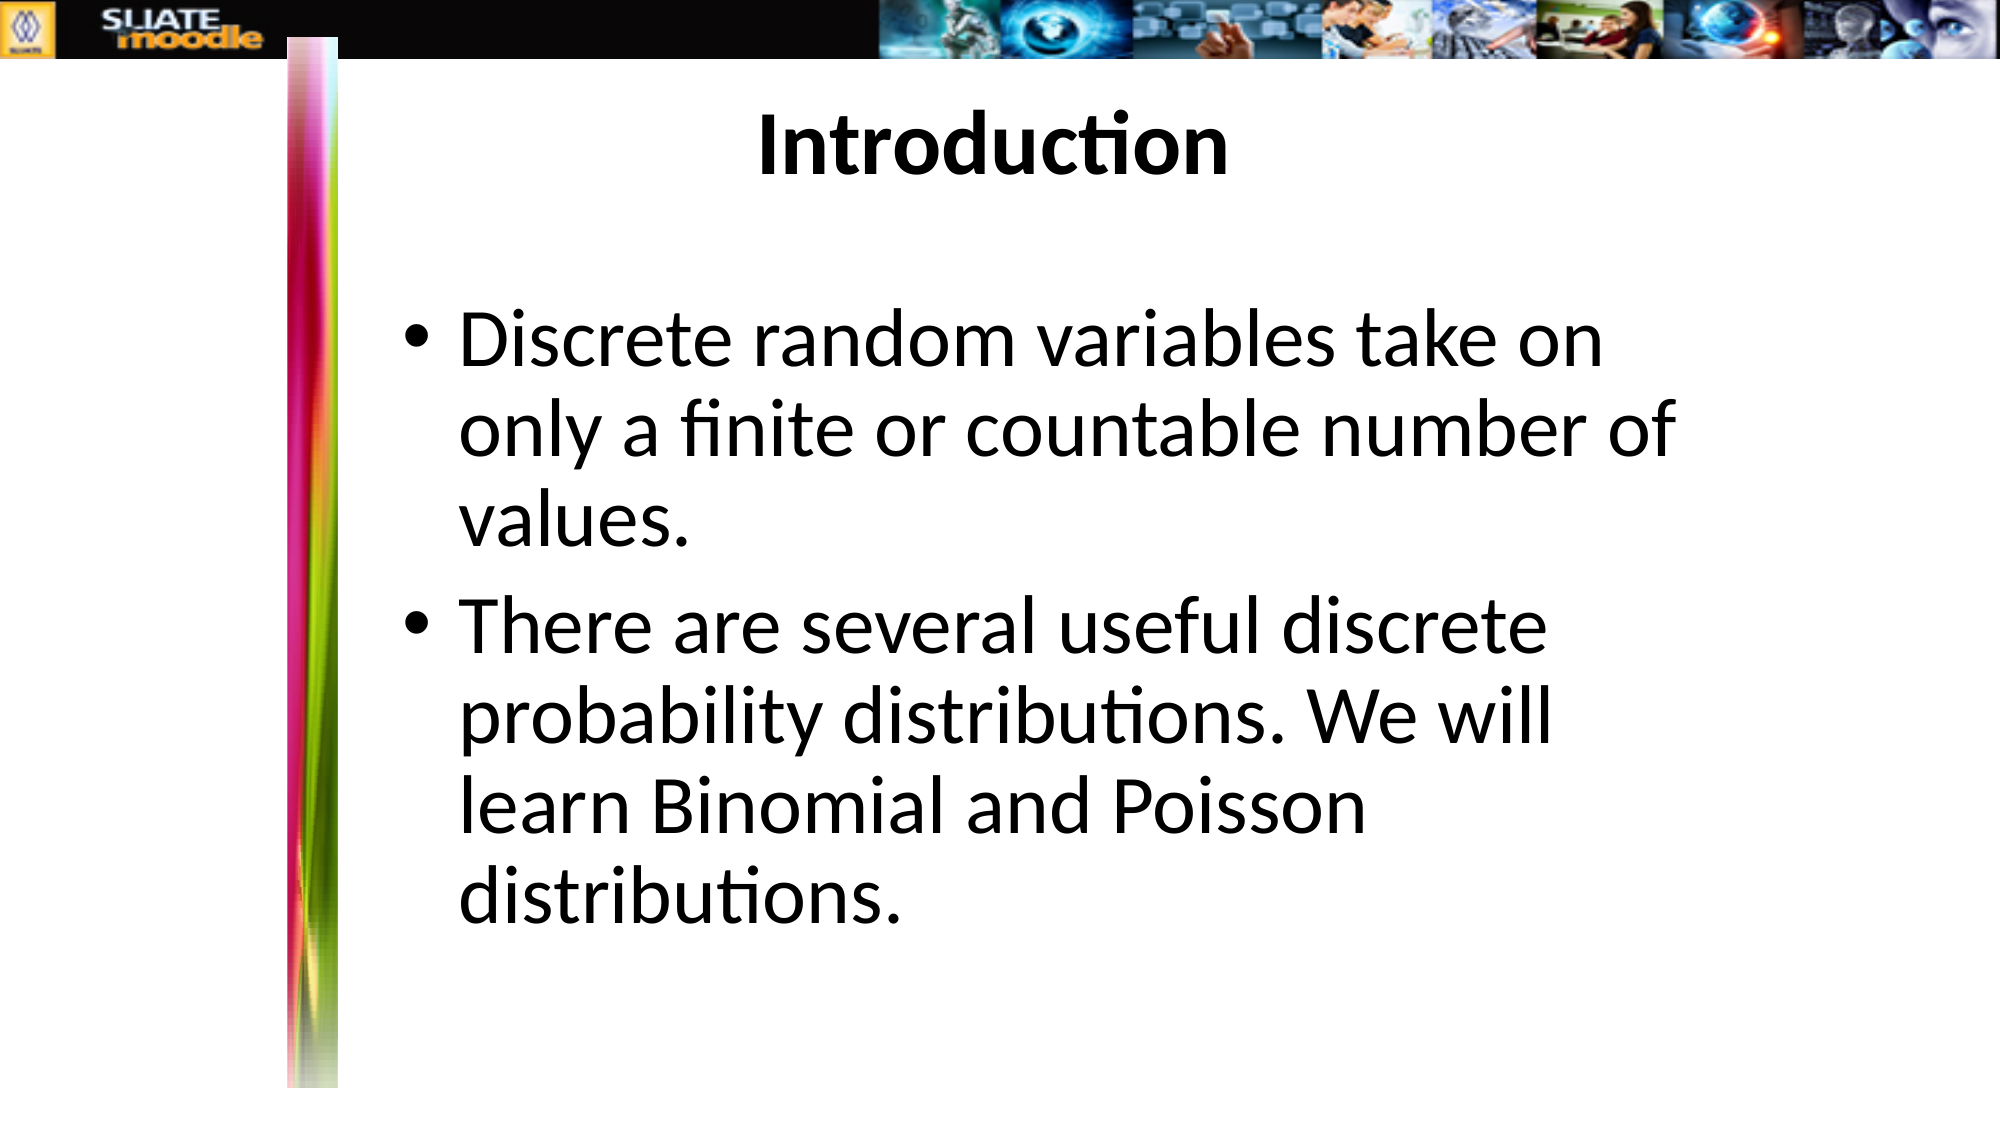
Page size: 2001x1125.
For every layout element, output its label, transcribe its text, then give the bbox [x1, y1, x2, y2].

picture [0, 0, 2000, 1088]
title Introduction [399, 37, 1588, 238]
list Discrete random variables take on only a finite or countable number of values. There are several useful discrete probability distributions. We will learn Binomial and Poisson distributions. [387, 287, 1700, 963]
